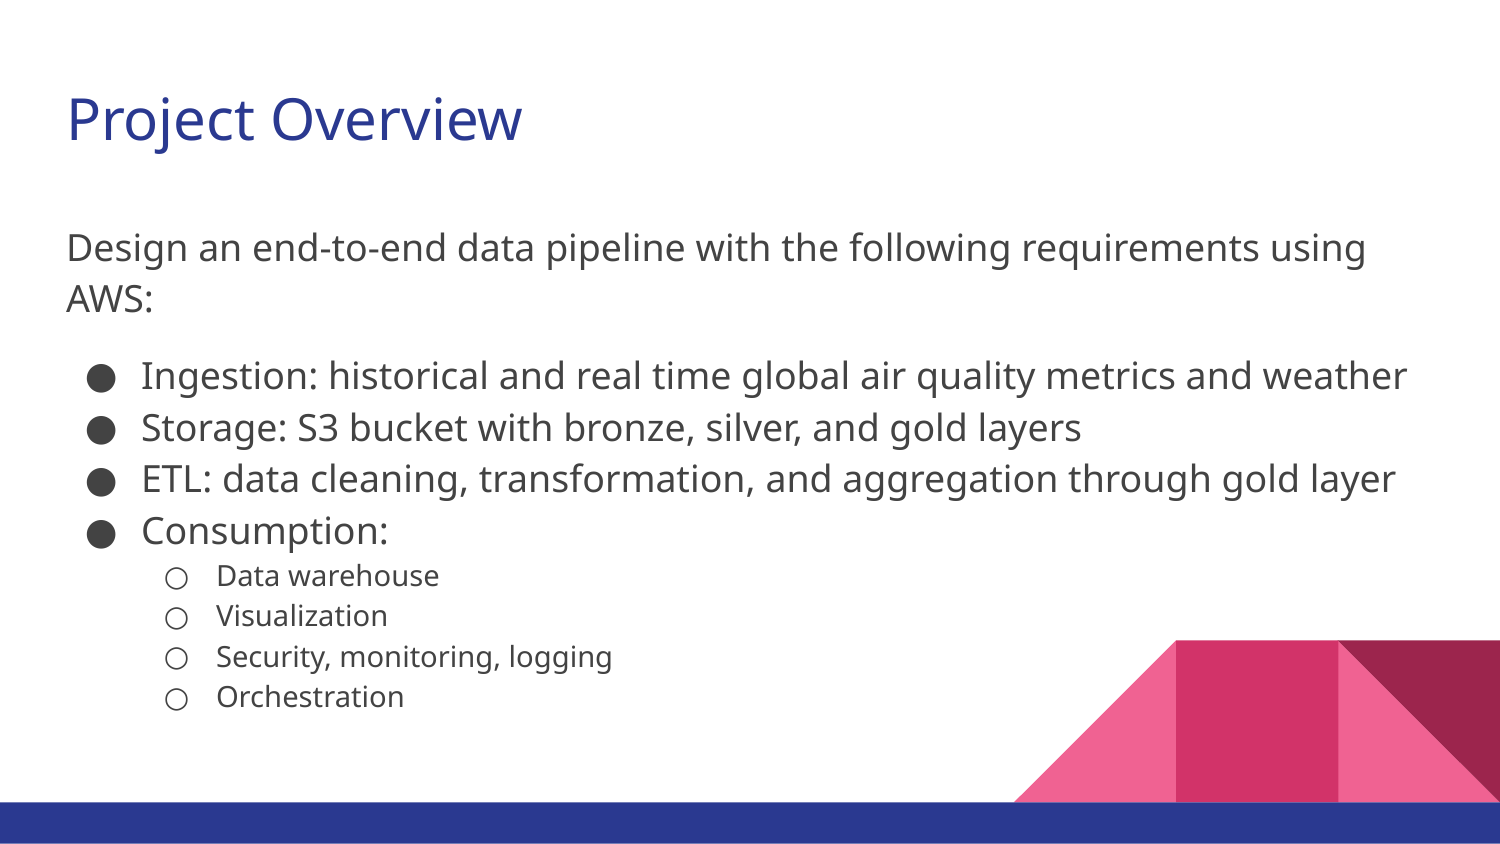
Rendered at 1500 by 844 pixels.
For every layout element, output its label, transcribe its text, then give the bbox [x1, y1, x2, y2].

title Project Overview [51, 67, 1449, 167]
list Design an end-to-end data pipeline with the following requirements using AWS: Ingestion: historical and real time global air quality metrics and weather Storage: S3 bucket with bronze, silver, and gold layers ETL: data cleaning, transformation, and aggregation through gold layer Consumption: Data warehouse Visualization Security, monitoring, logging Orchestration [51, 201, 1449, 750]
